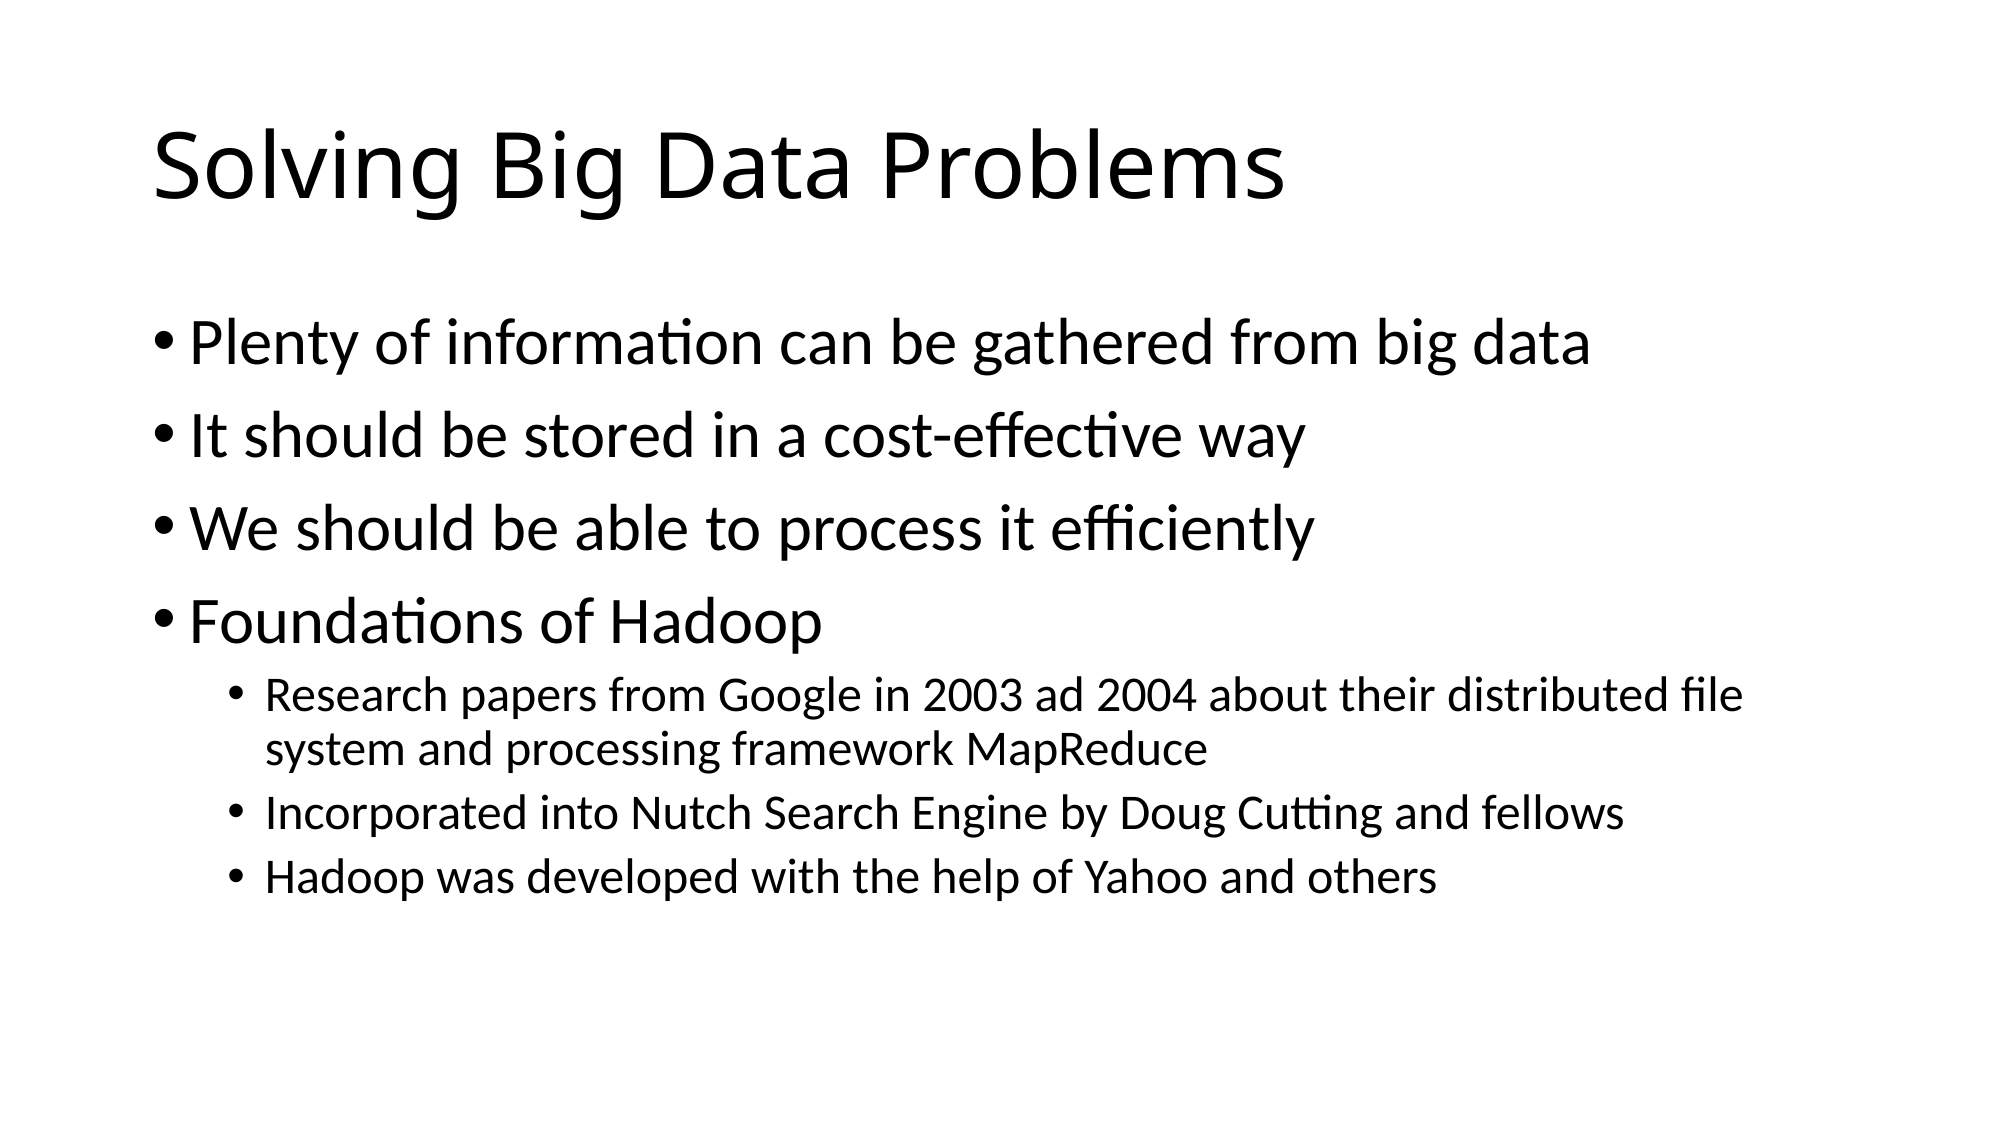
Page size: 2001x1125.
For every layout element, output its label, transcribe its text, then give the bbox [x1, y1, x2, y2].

list Plenty of information can be gathered from big data It should be stored in a cost-effective way We should be able to process it efficiently Foundations of Hadoop Research papers from Google in 2003 ad 2004 about their distributed file system and processing framework MapReduce Incorporated into Nutch Search Engine by Doug Cutting and fellows Hadoop was developed with the help of Yahoo and others [137, 299, 1863, 1014]
title Solving Big Data Problems [137, 59, 1863, 278]
